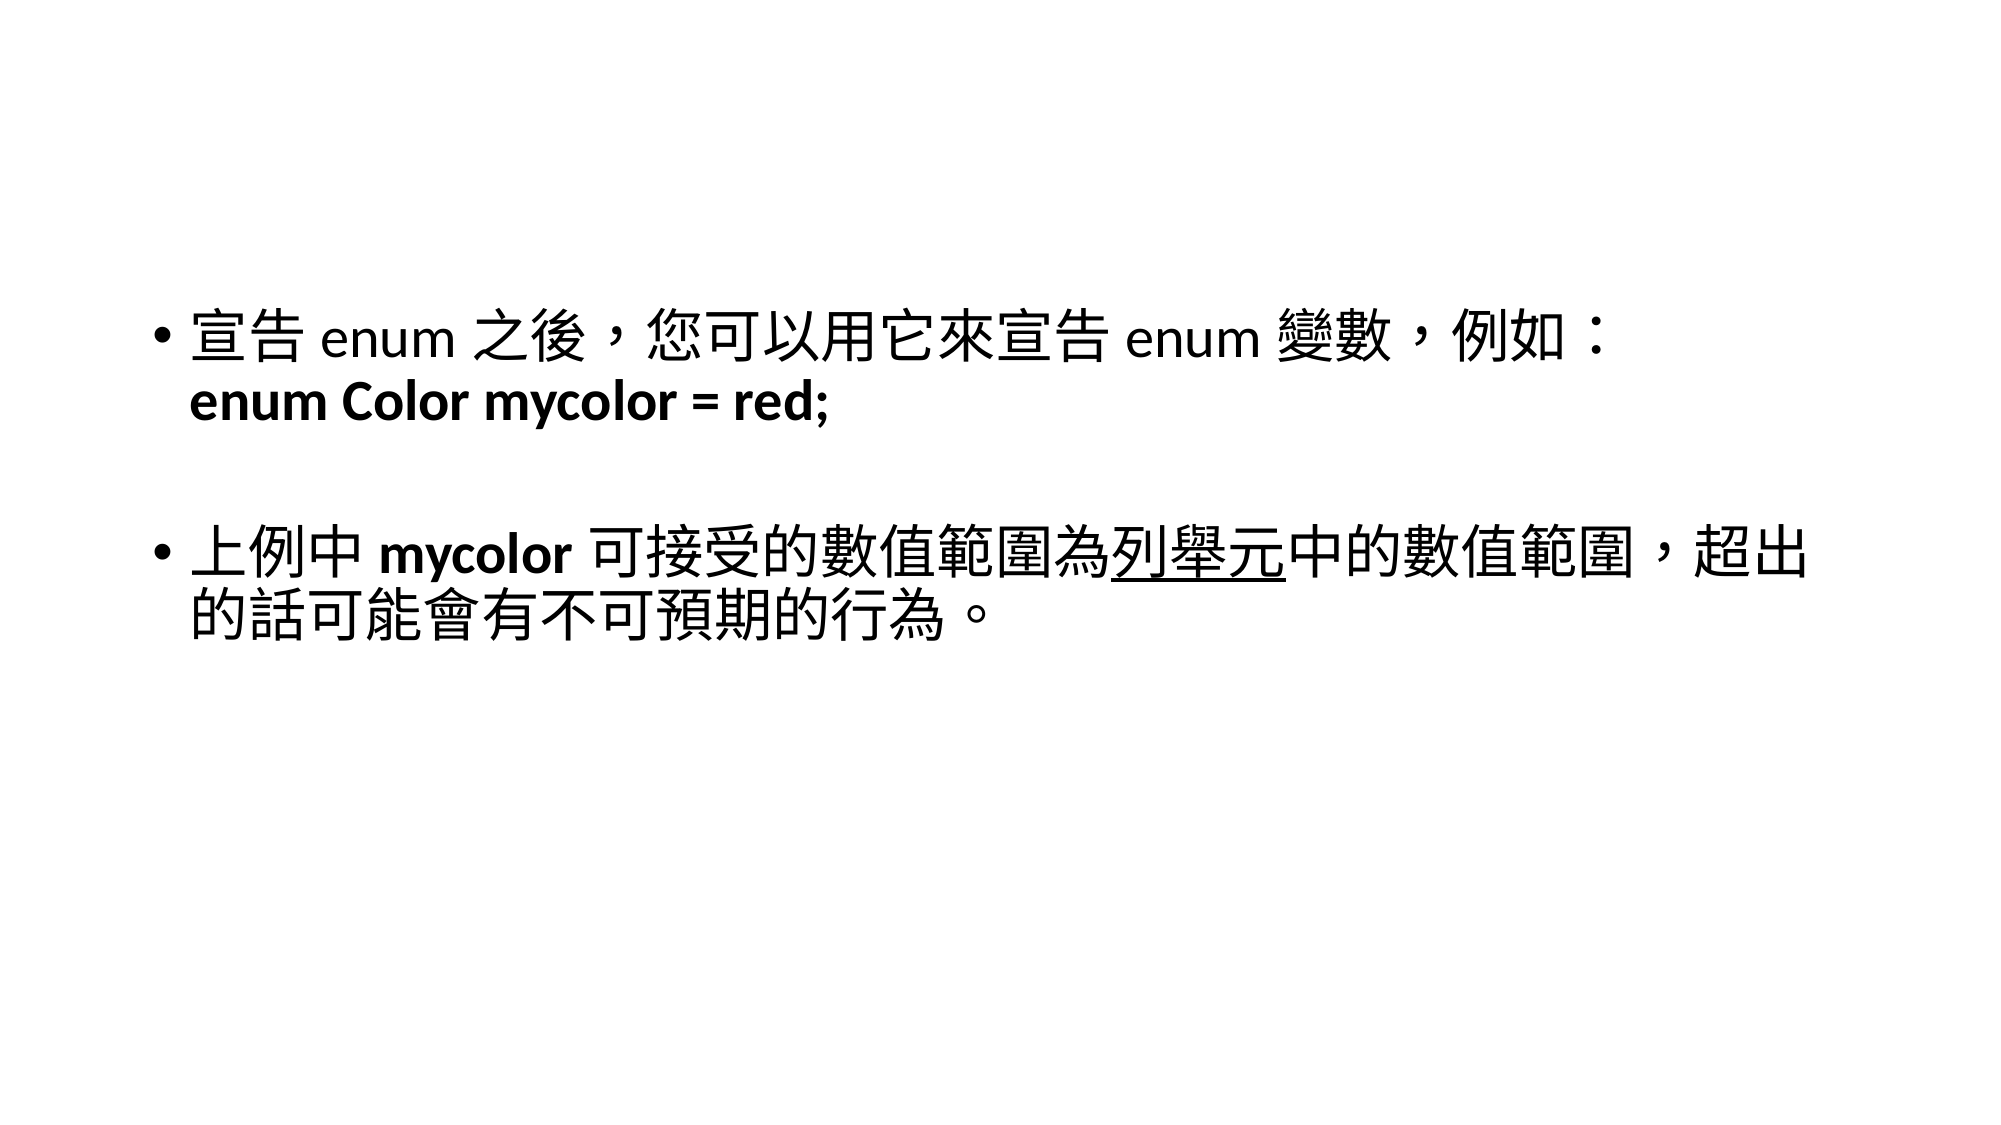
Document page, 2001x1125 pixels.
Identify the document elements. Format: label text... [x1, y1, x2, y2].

list 宣告enum之後，您可以用它來宣告enum變數，例如： enum Color mycolor = red; 上例中mycolor可接受的數值範圍為列舉元中的數值範圍，超出的話可能會有不可預期的行為。 [137, 299, 1863, 1014]
